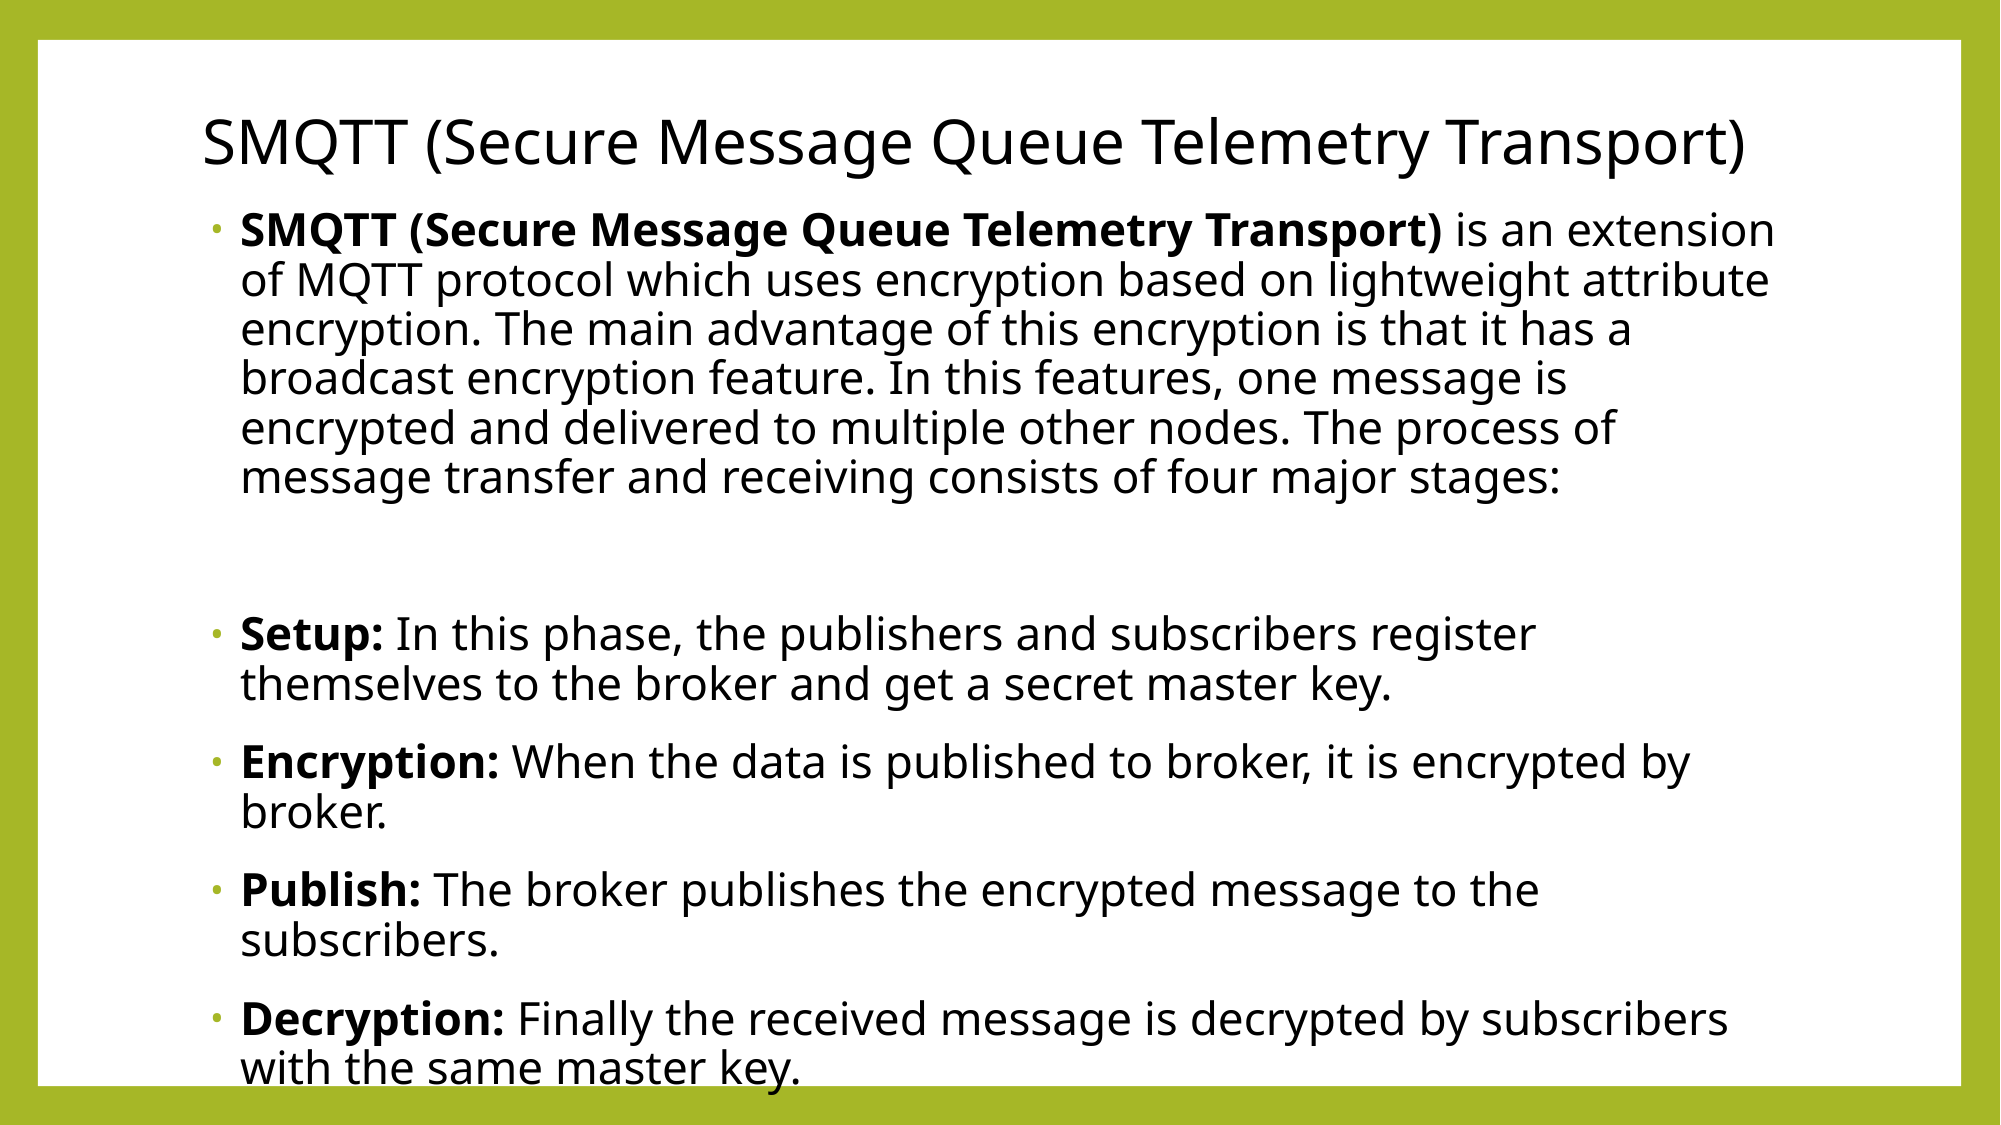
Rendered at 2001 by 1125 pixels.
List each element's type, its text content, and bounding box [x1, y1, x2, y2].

title SMQTT (Secure Message Queue Telemetry Transport) [187, 99, 1808, 190]
list SMQTT (Secure Message Queue Telemetry Transport) is an extension of MQTT protocol which uses encryption based on lightweight attribute encryption. The main advantage of this encryption is that it has a broadcast encryption feature. In this features, one message is encrypted and delivered to multiple other nodes. The process of message transfer and receiving consists of four major stages: Setup: In this phase, the publishers and subscribers register themselves to the broker and get a secret master key. Encryption: When the data is published to broker, it is encrypted by broker. Publish: The broker publishes the encrypted message to the subscribers. Decryption: Finally the received message is decrypted by subscribers with the same master key. [187, 199, 1808, 1000]
